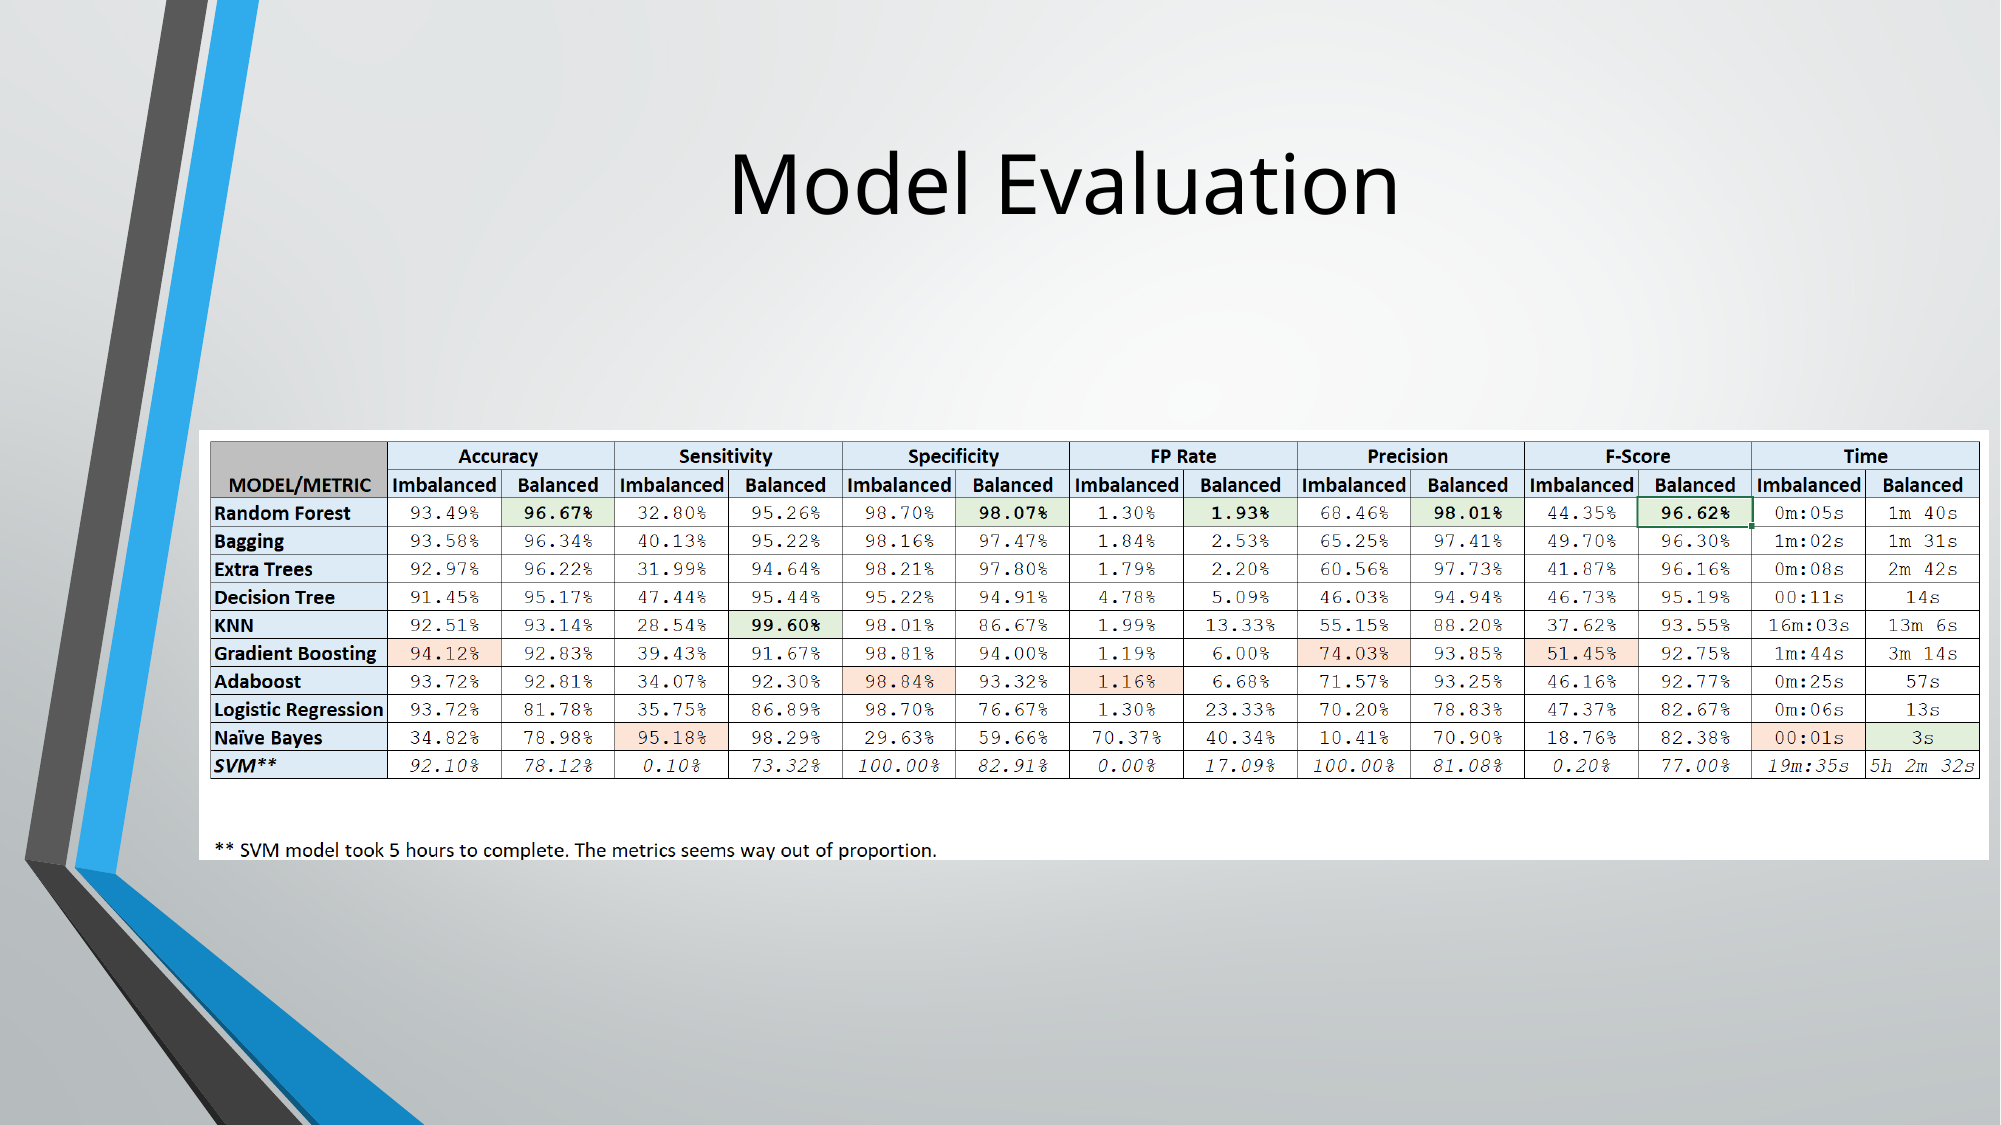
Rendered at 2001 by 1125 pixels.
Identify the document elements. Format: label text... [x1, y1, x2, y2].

picture [199, 430, 1989, 861]
title Model Evaluation [243, 112, 1887, 249]
